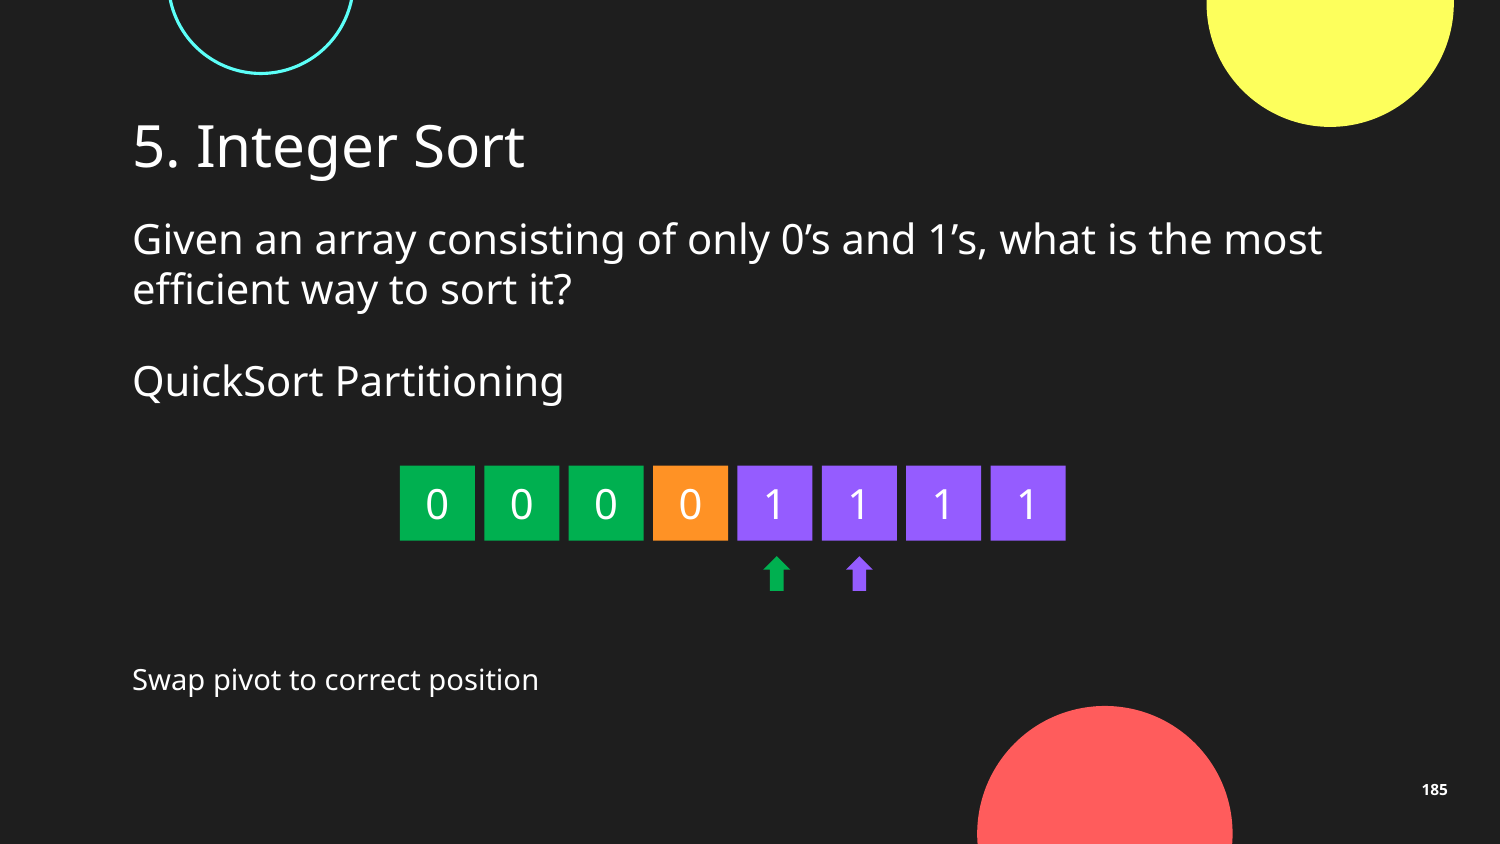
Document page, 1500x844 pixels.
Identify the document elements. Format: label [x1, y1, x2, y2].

text_box [735, 464, 814, 543]
slide_number [1389, 764, 1480, 816]
text_box [398, 464, 477, 543]
text_box [988, 464, 1068, 543]
text_box [117, 339, 1401, 416]
text_box [904, 464, 983, 543]
text_box [820, 464, 899, 543]
text_box [117, 646, 1401, 723]
text_box [651, 464, 730, 543]
text_box [843, 554, 875, 594]
title [117, 106, 1383, 183]
text_box [117, 197, 1401, 274]
text_box [482, 464, 561, 543]
text_box [761, 554, 793, 594]
text_box [567, 464, 646, 543]
